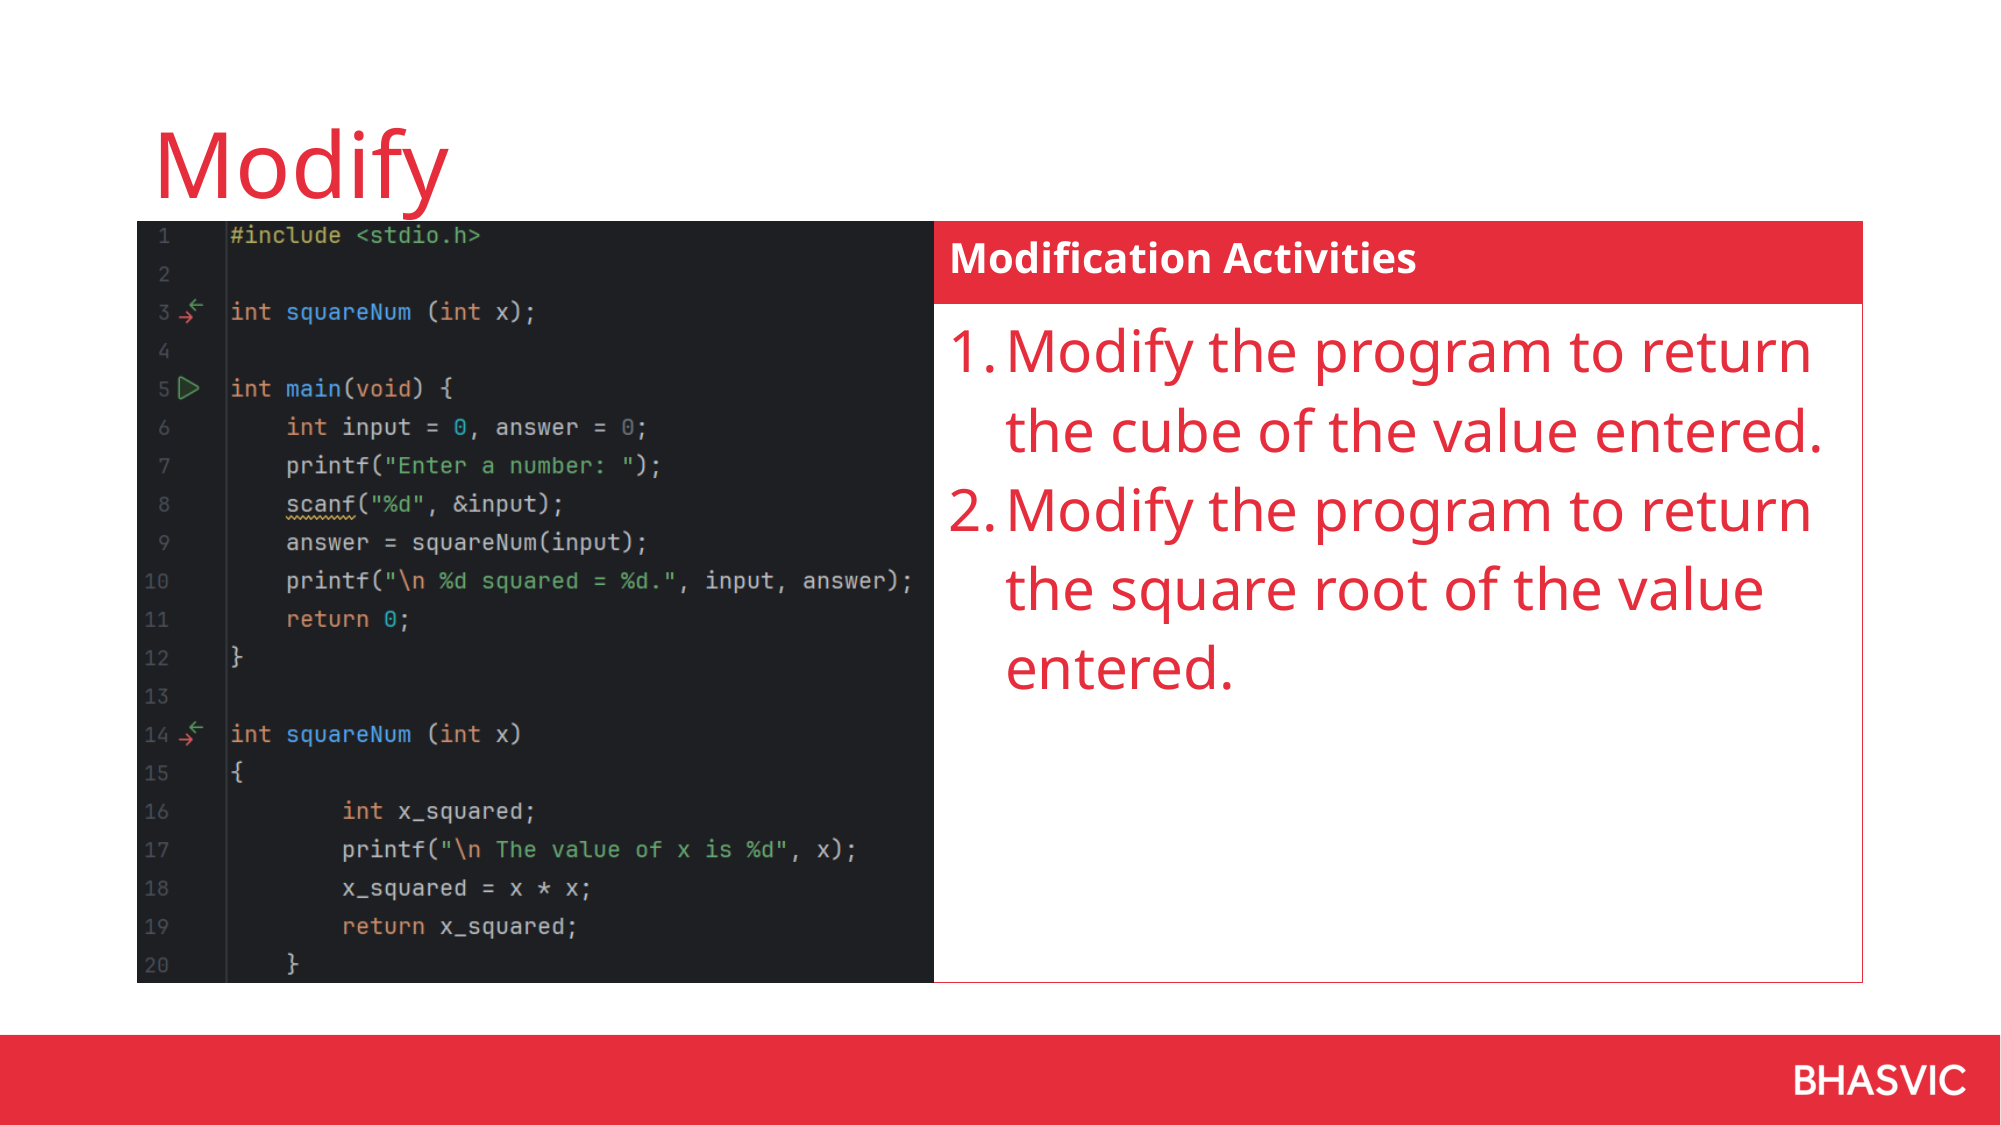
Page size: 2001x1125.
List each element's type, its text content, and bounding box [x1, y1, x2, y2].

table_cell Modify the program to return the cube of the value entered. Modify the program to return the square root of the value entered. [934, 304, 1862, 982]
title Modify [137, 59, 1863, 221]
picture [0, 0, 2001, 1125]
table_header Modification Activities [934, 222, 1862, 303]
